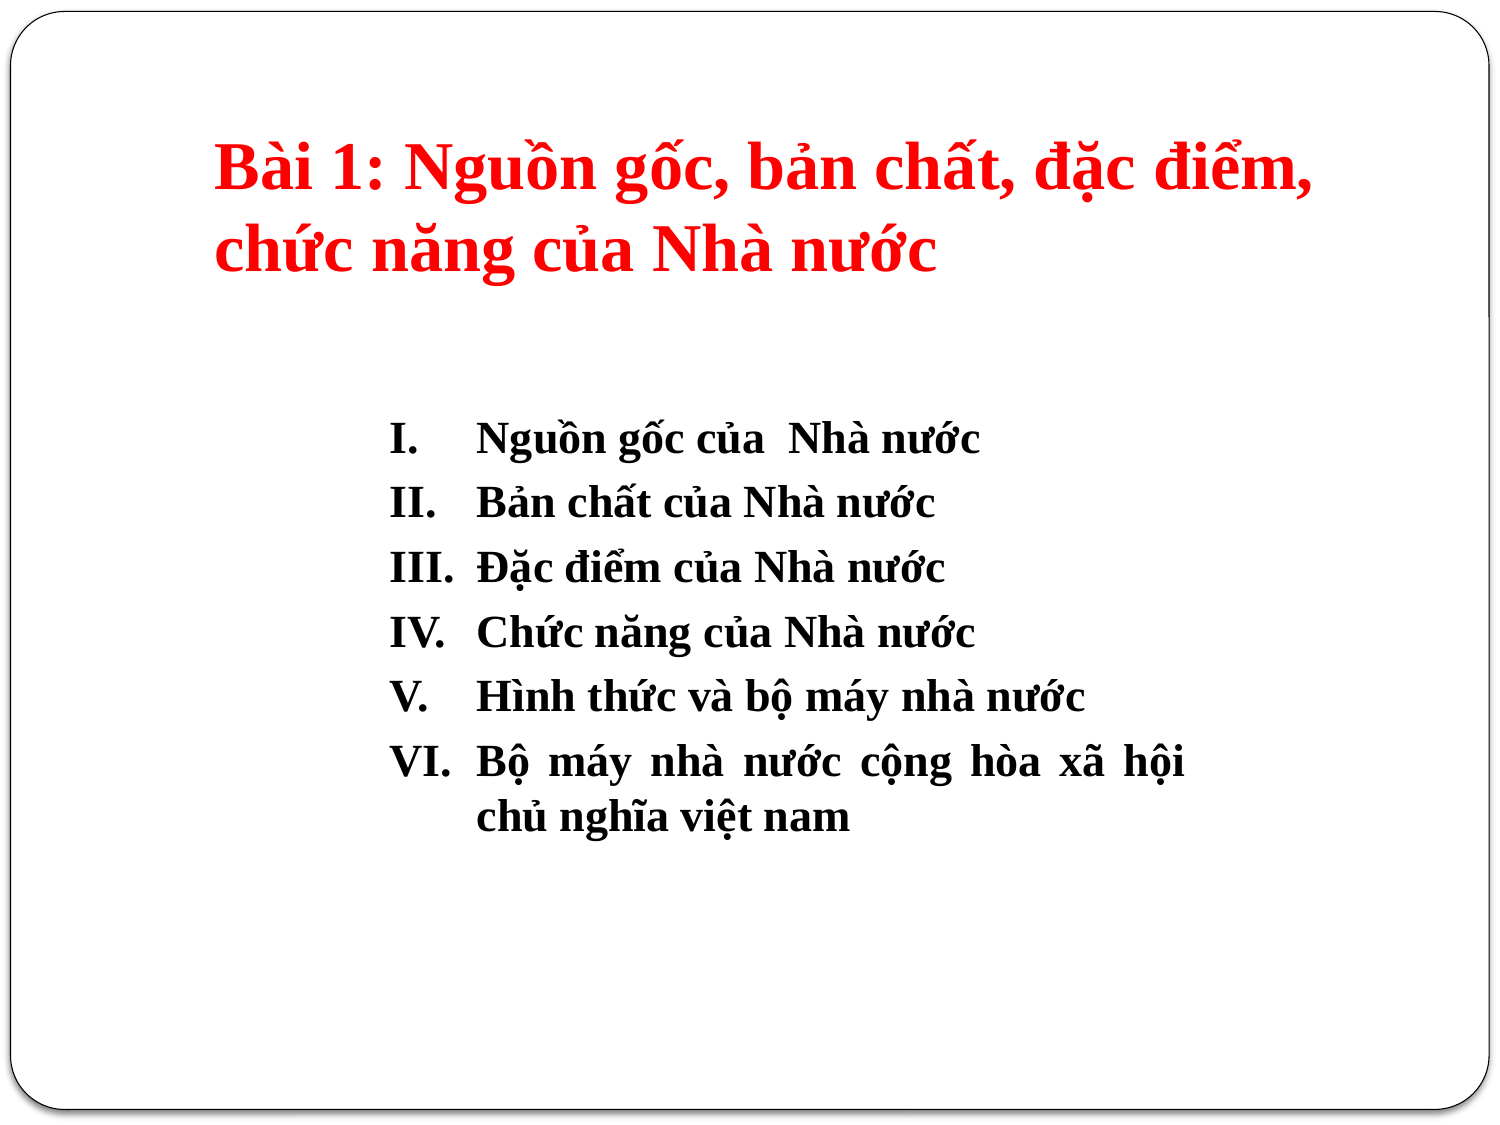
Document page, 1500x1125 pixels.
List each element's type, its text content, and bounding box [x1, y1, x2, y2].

title Bài 1: Nguồn gốc, bản chất, đặc điểm, chức năng của Nhà nước [200, 112, 1425, 300]
list Nguồn gốc của Nhà nước Bản chất của Nhà nước Đặc điểm của Nhà nước Chức năng của Nhà nước Hình thức và bộ máy nhà nước Bộ máy nhà nước cộng hòa xã hội chủ nghĩa việt nam [375, 399, 1200, 850]
